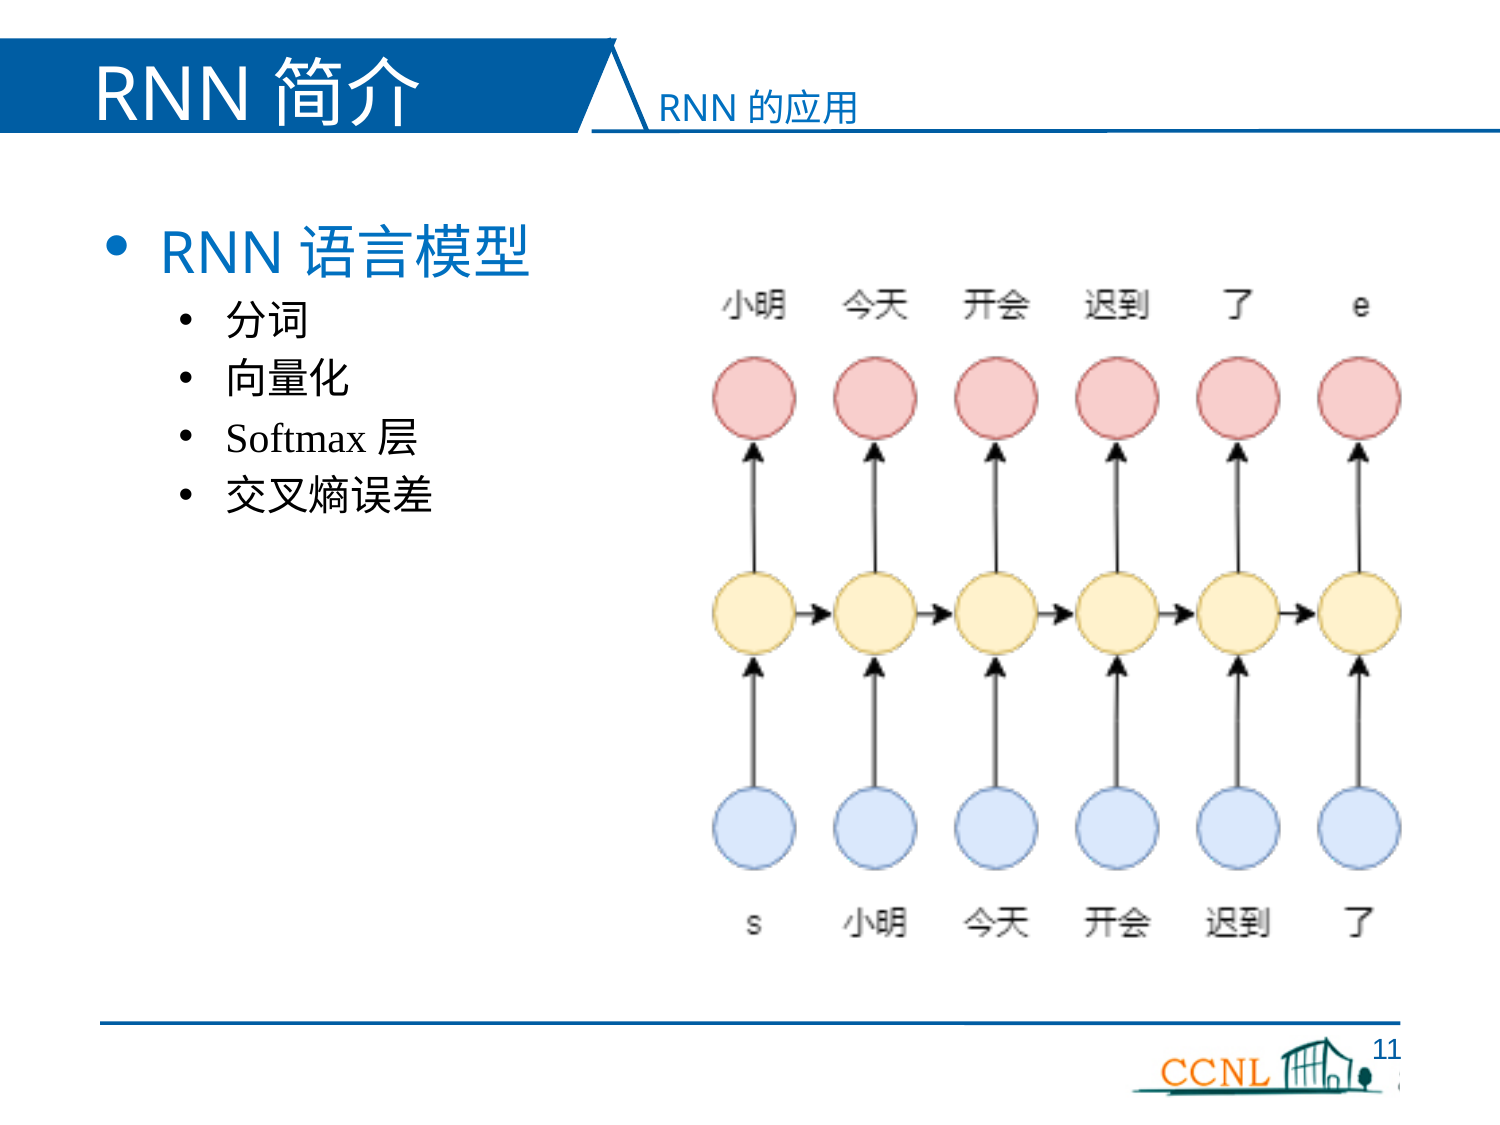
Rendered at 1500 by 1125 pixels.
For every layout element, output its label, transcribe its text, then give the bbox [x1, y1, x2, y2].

picture [1114, 1035, 1400, 1104]
text_box RNN的应用 [643, 76, 875, 137]
picture [700, 277, 1418, 954]
slide_number 11 [1305, 1023, 1418, 1102]
list RNN语言模型 分词 向量化 Softmax层 交叉熵误差 [88, 207, 1046, 1024]
title RNN简介 [0, 42, 514, 138]
